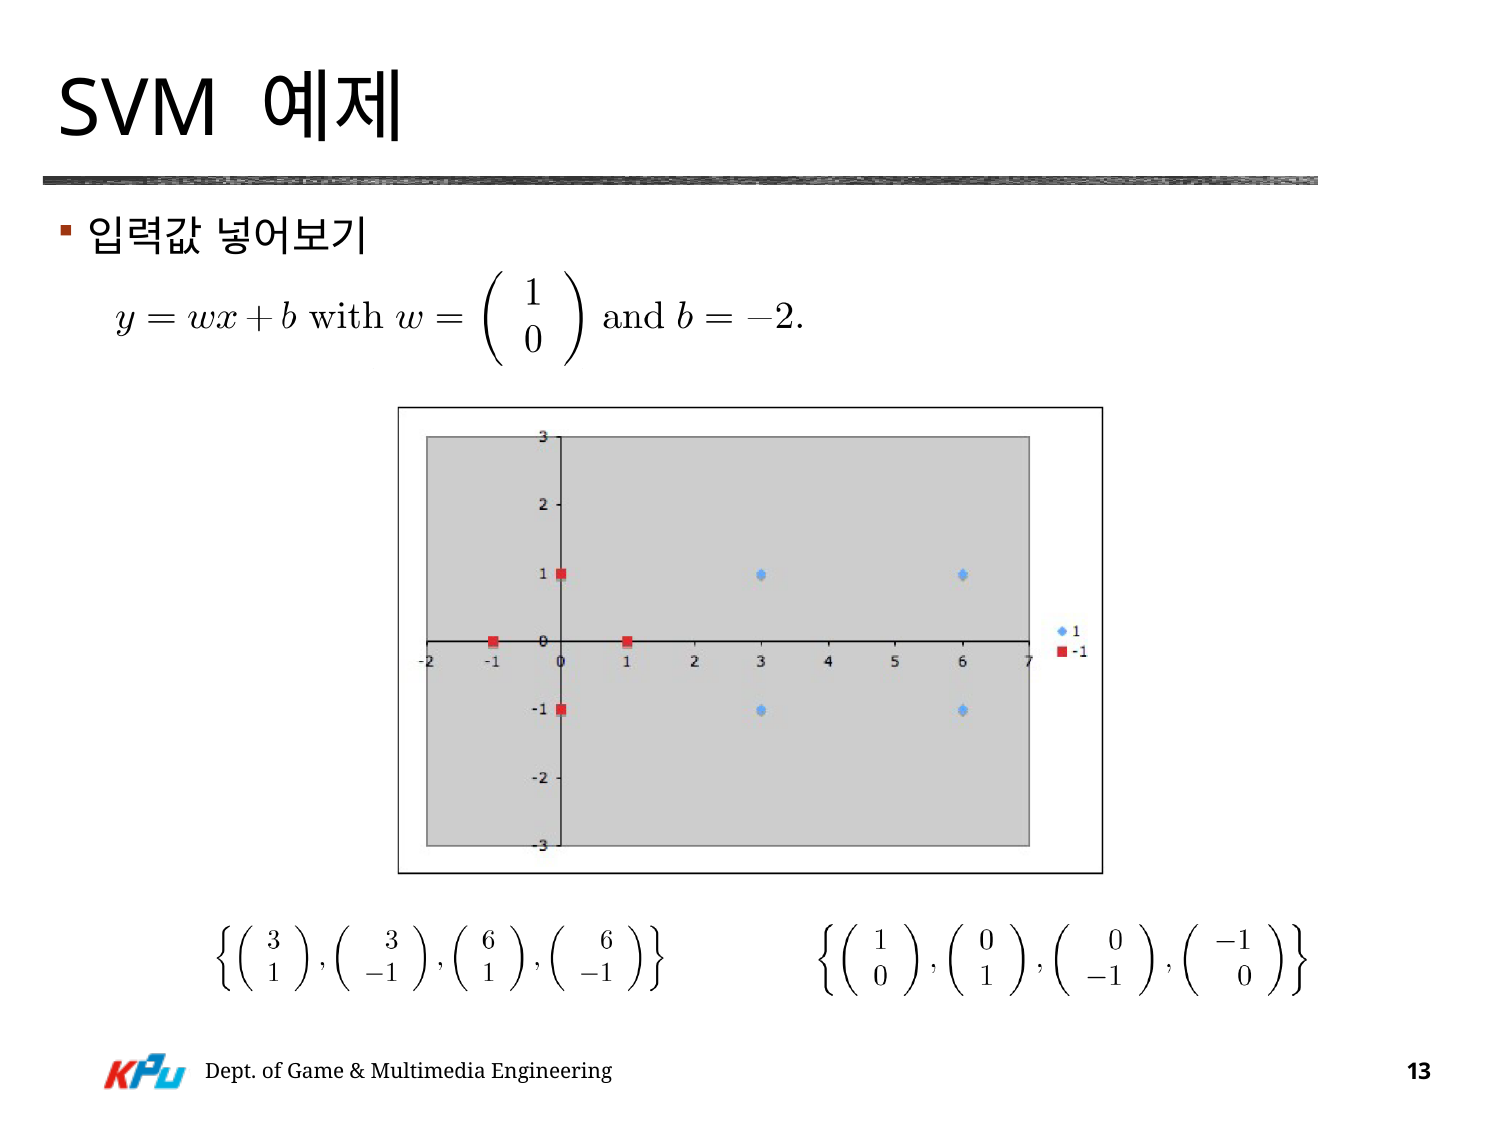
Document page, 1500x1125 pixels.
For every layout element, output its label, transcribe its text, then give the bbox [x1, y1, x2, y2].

list 입력값 넣어보기 [42, 207, 1458, 1013]
picture [811, 913, 1312, 1002]
title SVM 예제 [42, 39, 1458, 182]
picture [92, 1030, 191, 1120]
slide_number 13 [1379, 1042, 1459, 1103]
picture [109, 268, 812, 369]
picture [208, 913, 669, 1002]
picture [385, 395, 1115, 884]
footer Dept. of Game & Multimedia Engineering [190, 1042, 879, 1103]
